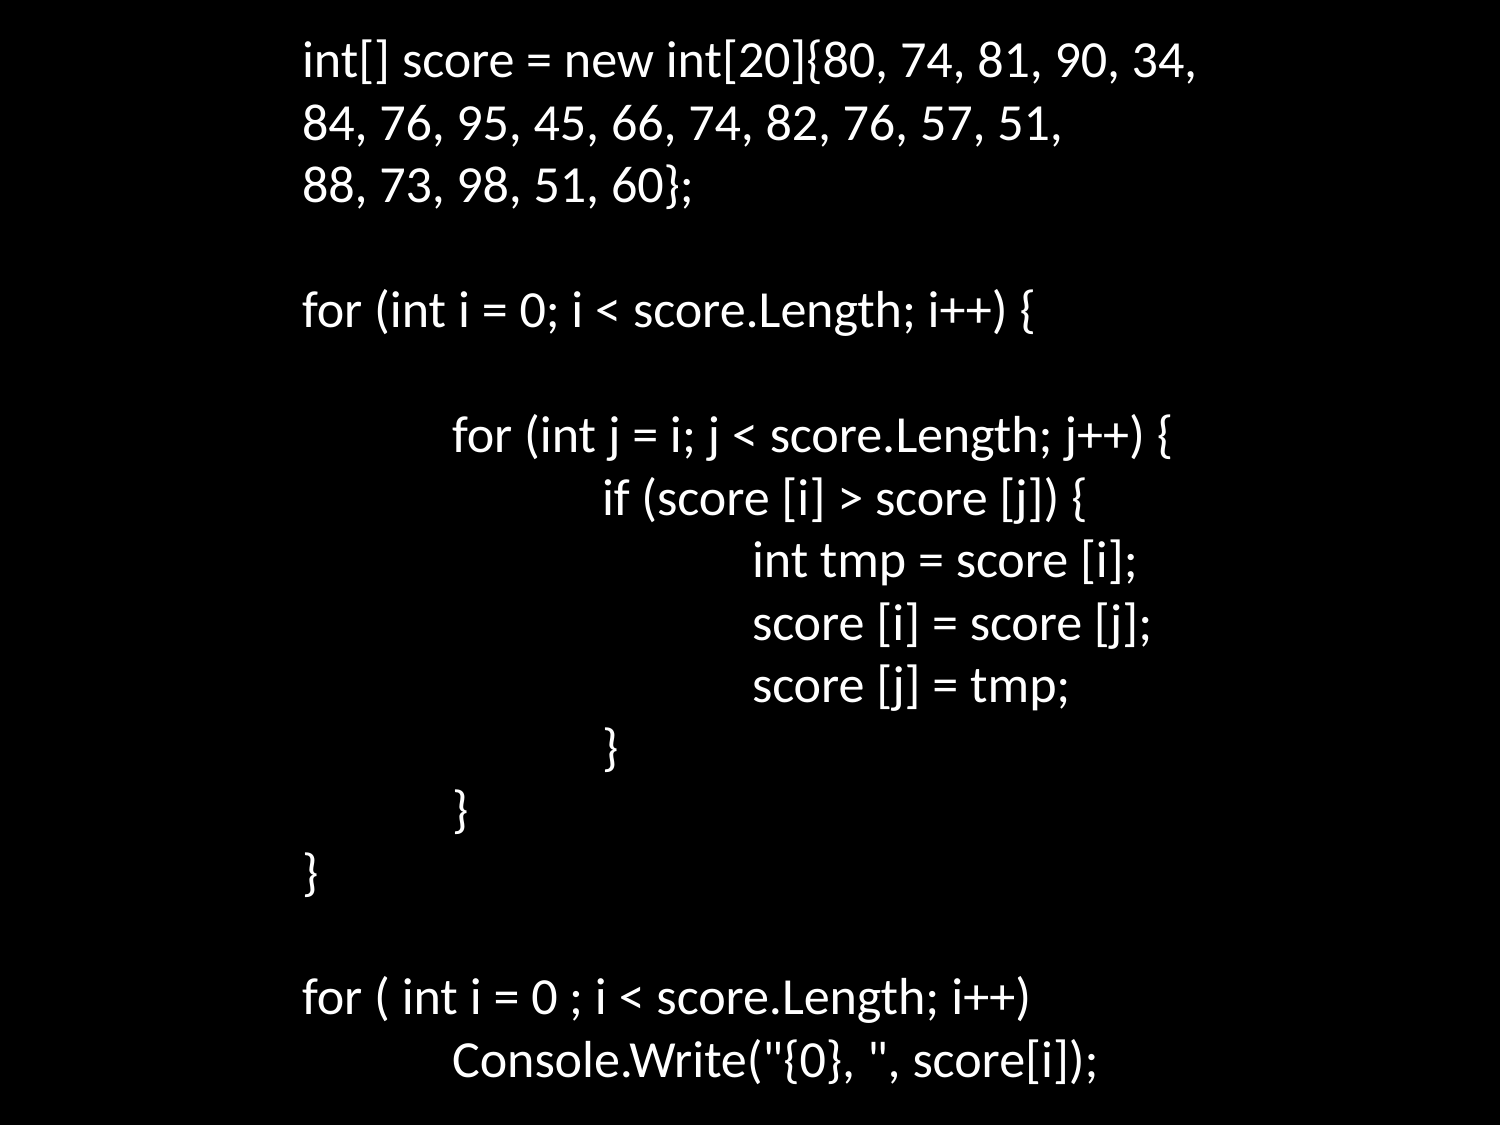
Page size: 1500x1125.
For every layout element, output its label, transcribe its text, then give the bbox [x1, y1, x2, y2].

text_box int[] score = new int[20]{80, 74, 81, 90, 34, 84, 76, 95, 45, 66, 74, 82, 76, 57, 51, 88, 73, 98, 51, 60}; for (int i = 0; i < score.Length; i++) { for (int j = i; j < score.Length; j++) { if (score [i] > score [j]) { int tmp = score [i]; score [i] = score [j]; score [j] = tmp; } } } for ( int i = 0 ; i < score.Length; i++) Console.Write("{0}, ", score[i]); [287, 18, 1213, 1096]
